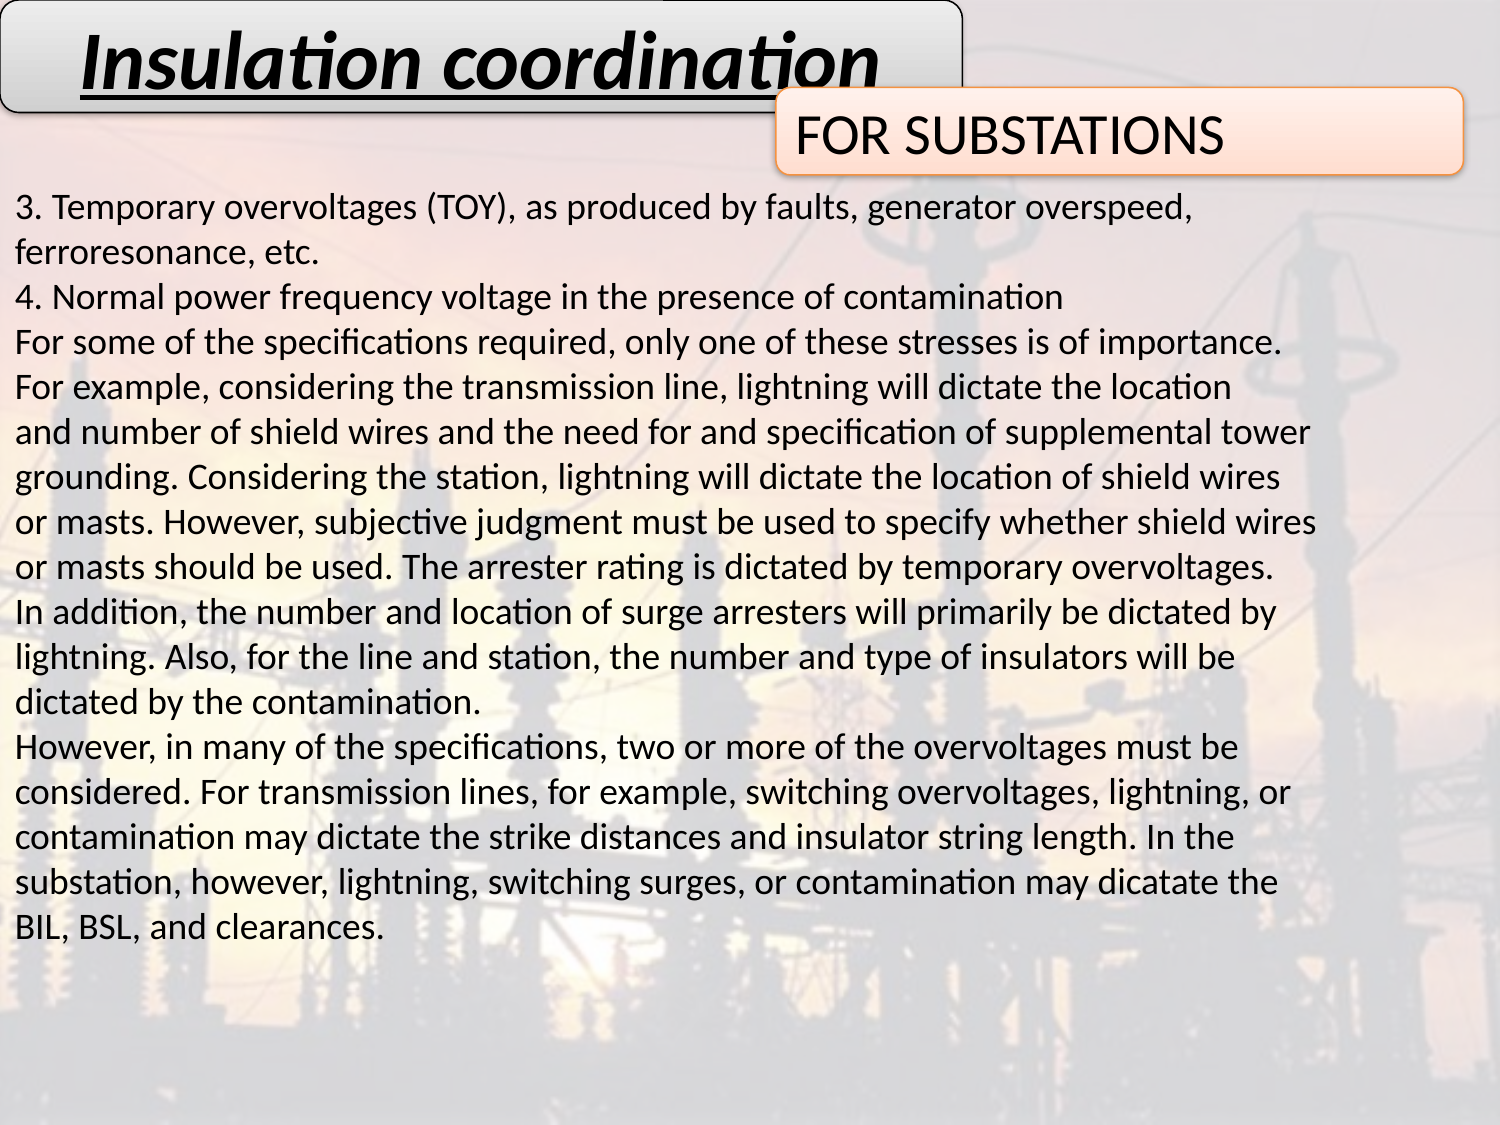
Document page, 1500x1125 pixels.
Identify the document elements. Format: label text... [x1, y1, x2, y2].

text_box Insulation coordination [0, 0, 964, 114]
text_box 3. Temporary overvoltages (TOY), as produced by faults, generator overspeed, ferroresonance, etc. 4. Normal power frequency voltage in the presence of contamination For some of the specifications required, only one of these stresses is of importance. For example, considering the transmission line, lightning will dictate the location and number of shield wires and the need for and specification of supplemental tower grounding. Considering the station, lightning will dictate the location of shield wires or masts. However, subjective judgment must be used to specify whether shield wires or masts should be used. The arrester rating is dictated by temporary overvoltages. In addition, the number and location of surge arresters will primarily be dictated by lightning. Also, for the line and station, the number and type of insulators will be dictated by the contamination. However, in many of the specifications, two or more of the overvoltages must be considered. For transmission lines, for example, switching overvoltages, lightning, or contamination may dictate the strike distances and insulator string length. In the substation, however, lightning, switching surges, or contamination may dicatate the BIL, BSL, and clearances. [0, 174, 1500, 955]
text_box FOR SUBSTATIONS [775, 86, 1465, 176]
